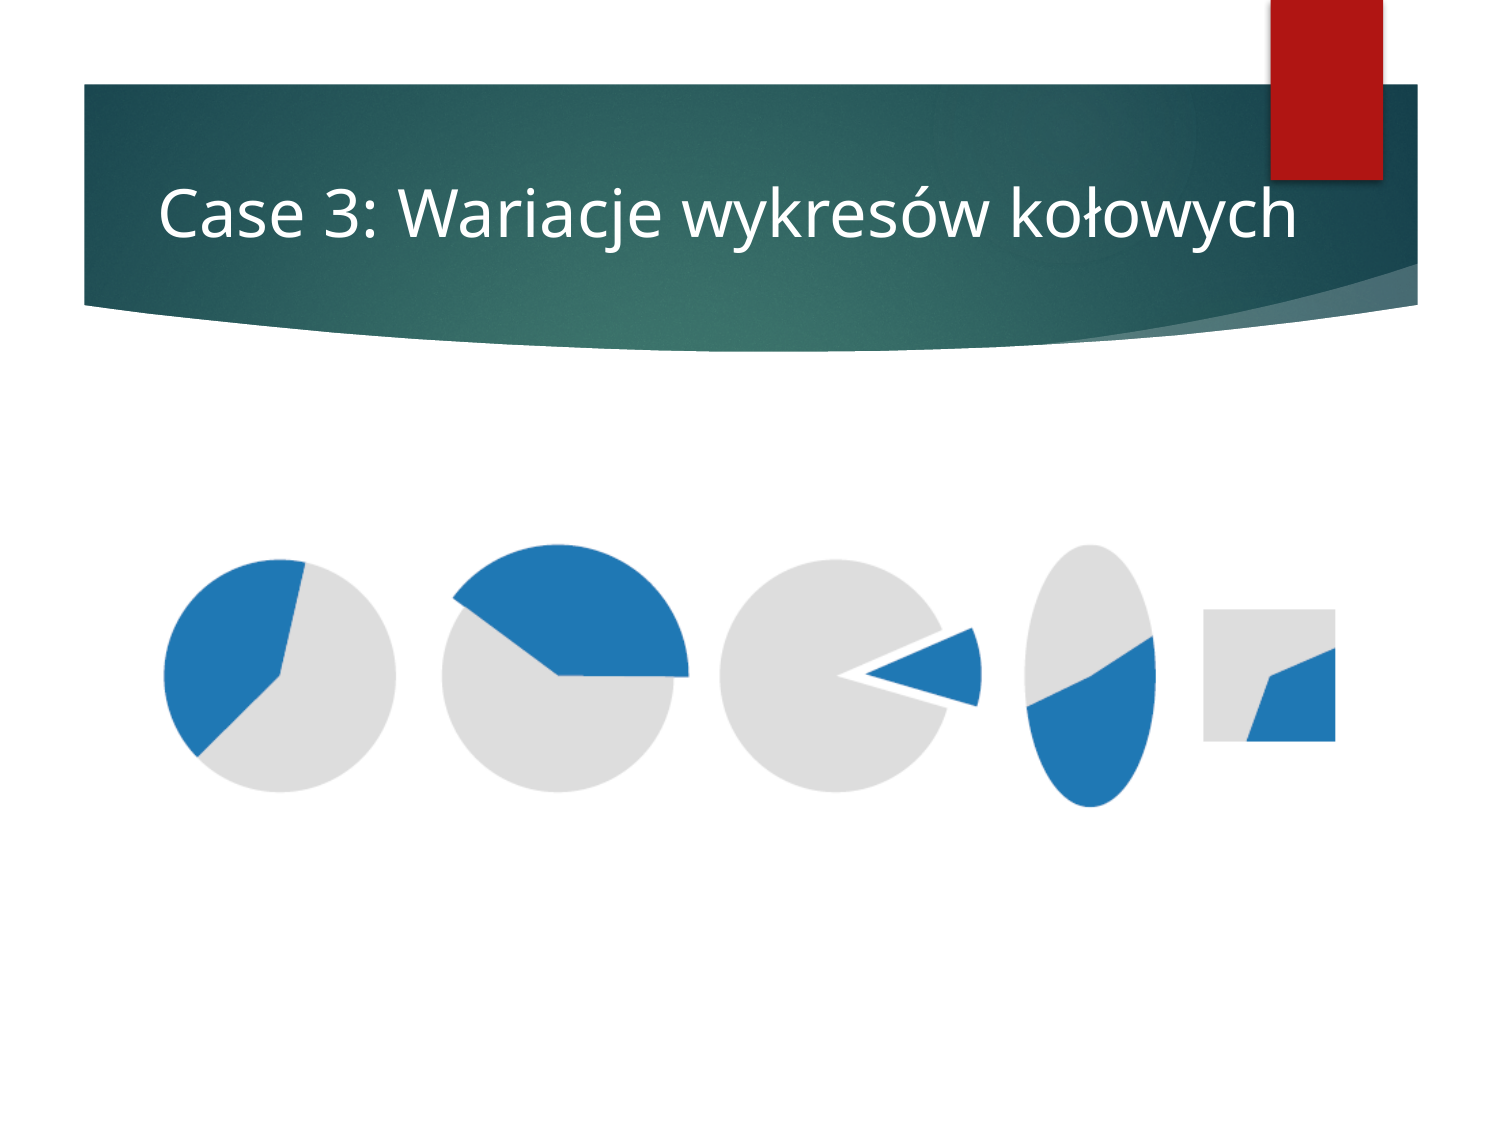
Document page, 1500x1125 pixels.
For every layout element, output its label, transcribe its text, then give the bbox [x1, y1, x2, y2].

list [141, 540, 1383, 814]
title Case 3: Wariacje wykresów kołowych [142, 152, 1383, 269]
